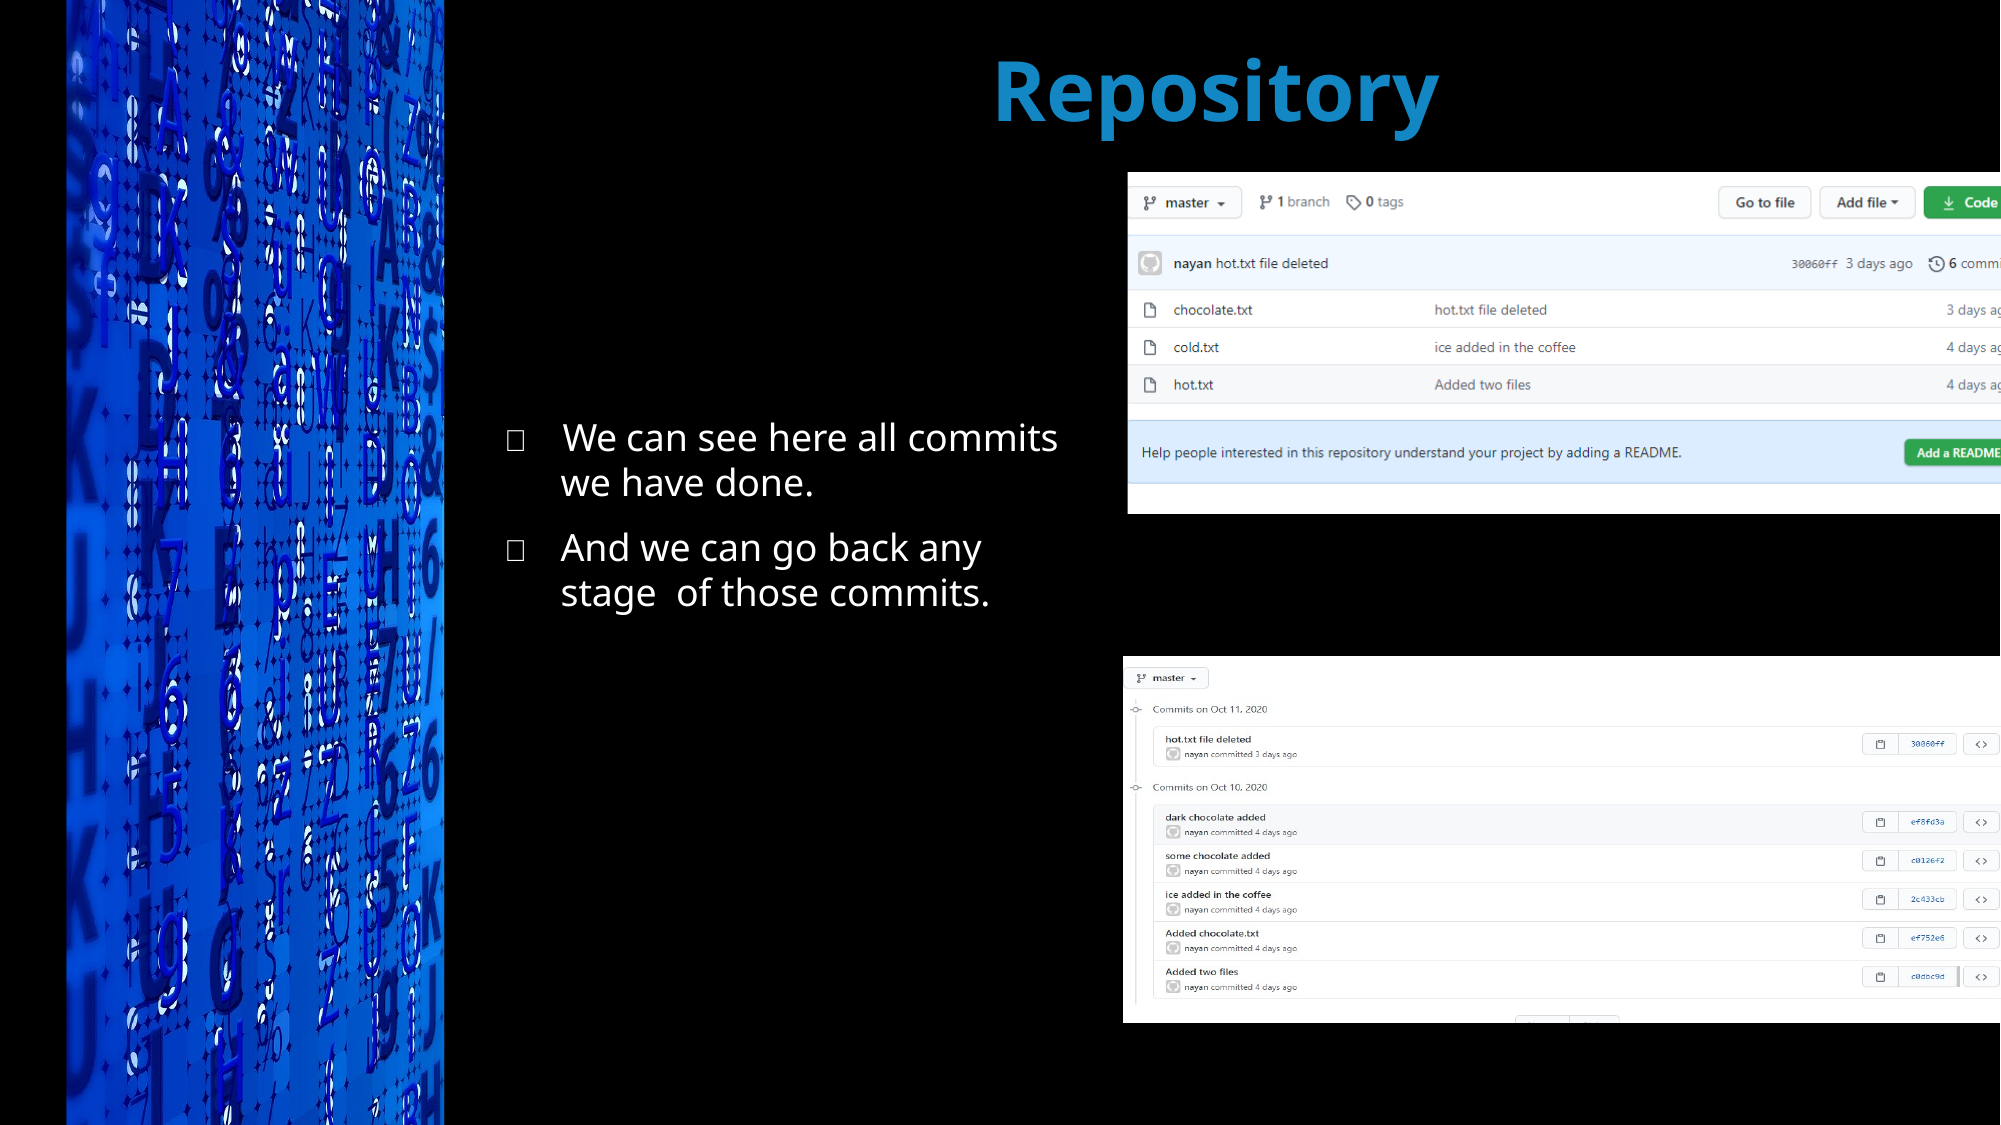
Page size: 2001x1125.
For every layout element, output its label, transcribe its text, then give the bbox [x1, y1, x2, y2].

text_box  We can see here all commits we have done.  And we can go back any stage of those commits. [502, 411, 1066, 615]
picture [66, 0, 445, 1125]
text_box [1122, 172, 2000, 1023]
title Repository [847, 0, 1587, 183]
